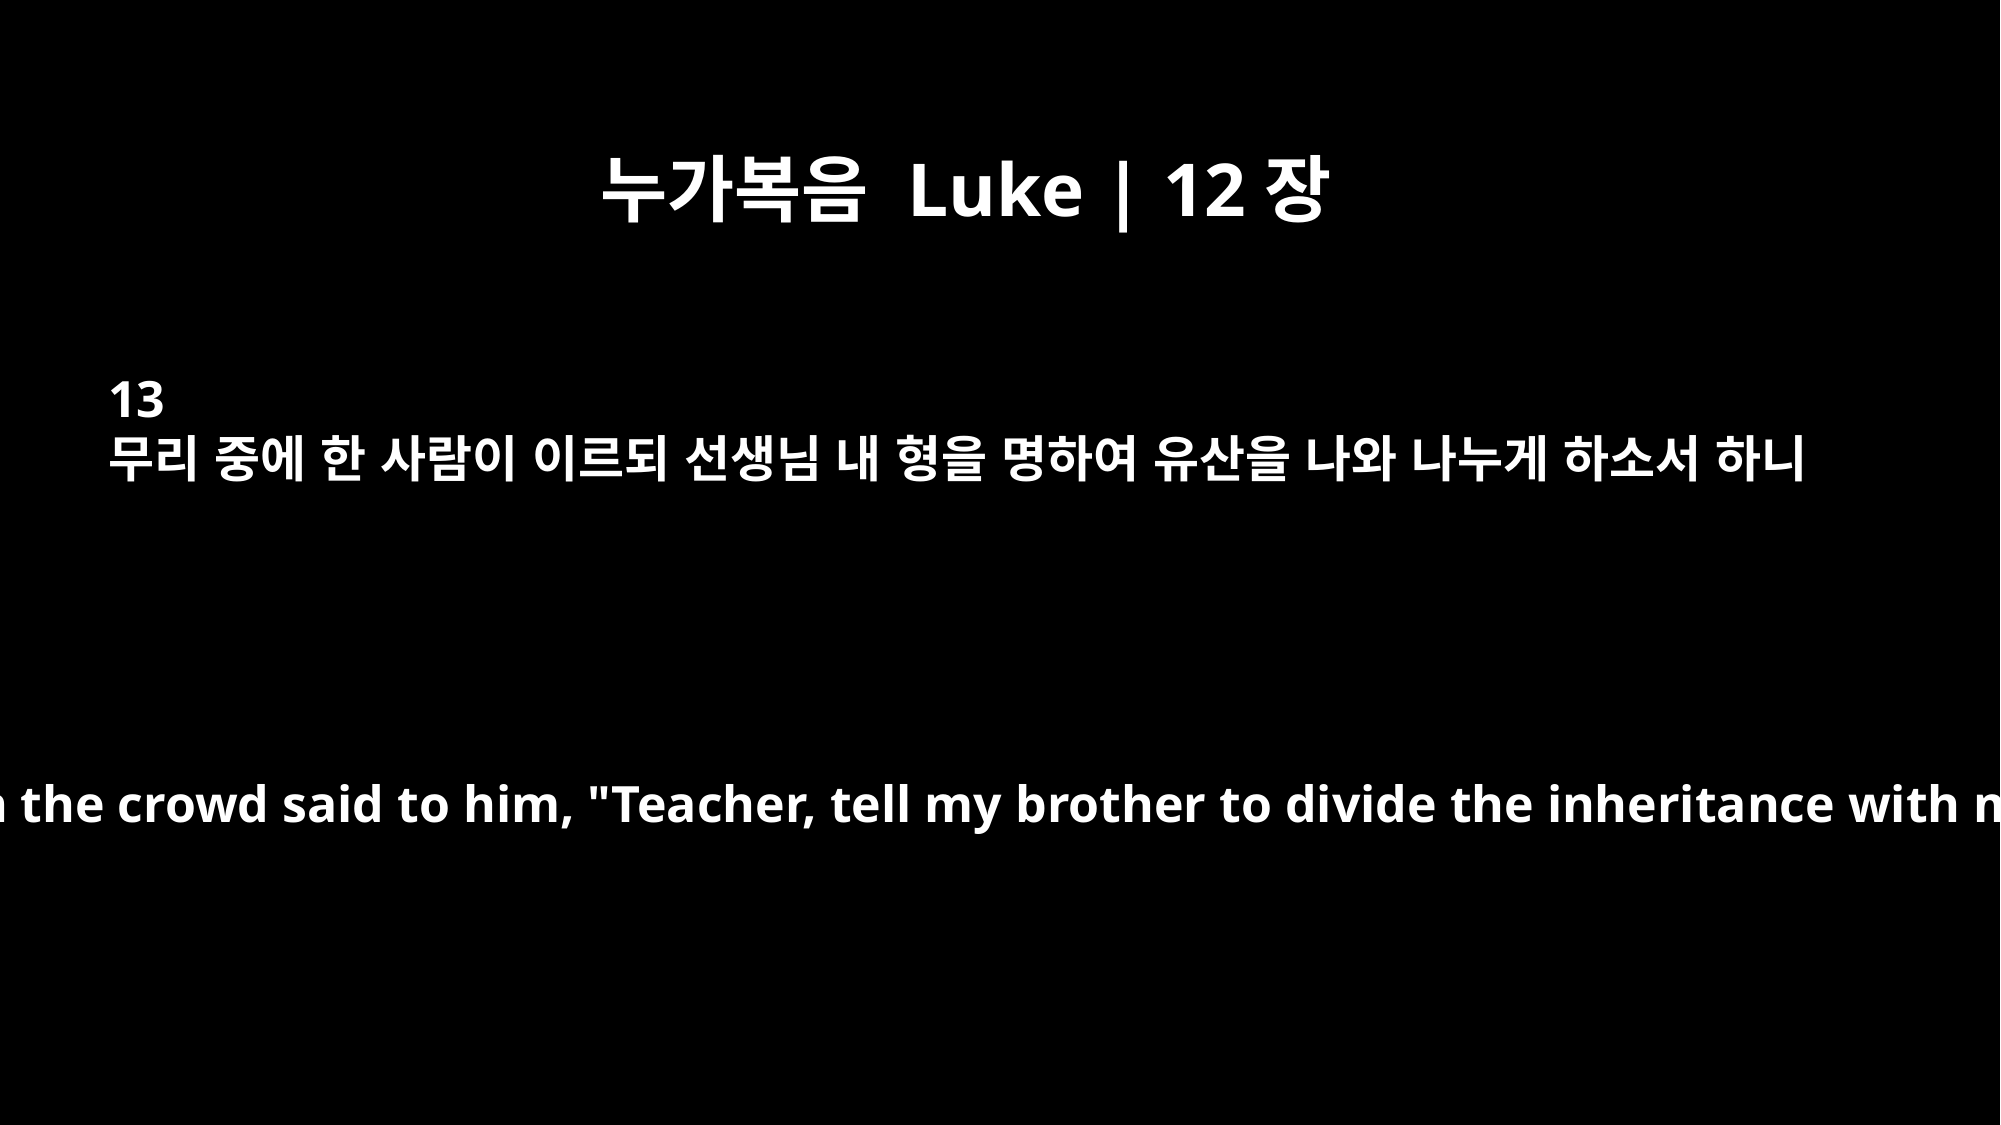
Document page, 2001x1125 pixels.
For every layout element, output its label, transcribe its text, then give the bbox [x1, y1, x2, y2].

text_box Someone in the crowd said to him, "Teacher, tell my brother to divide the inheritance with me." [0, 764, 2000, 840]
text_box 누가복음 Luke | 12장 [585, 136, 1347, 239]
text_box 13 무리 중에 한 사람이 이르되 선생님 내 형을 명하여 유산을 나와 나누게 하소서 하니 [93, 359, 1824, 495]
